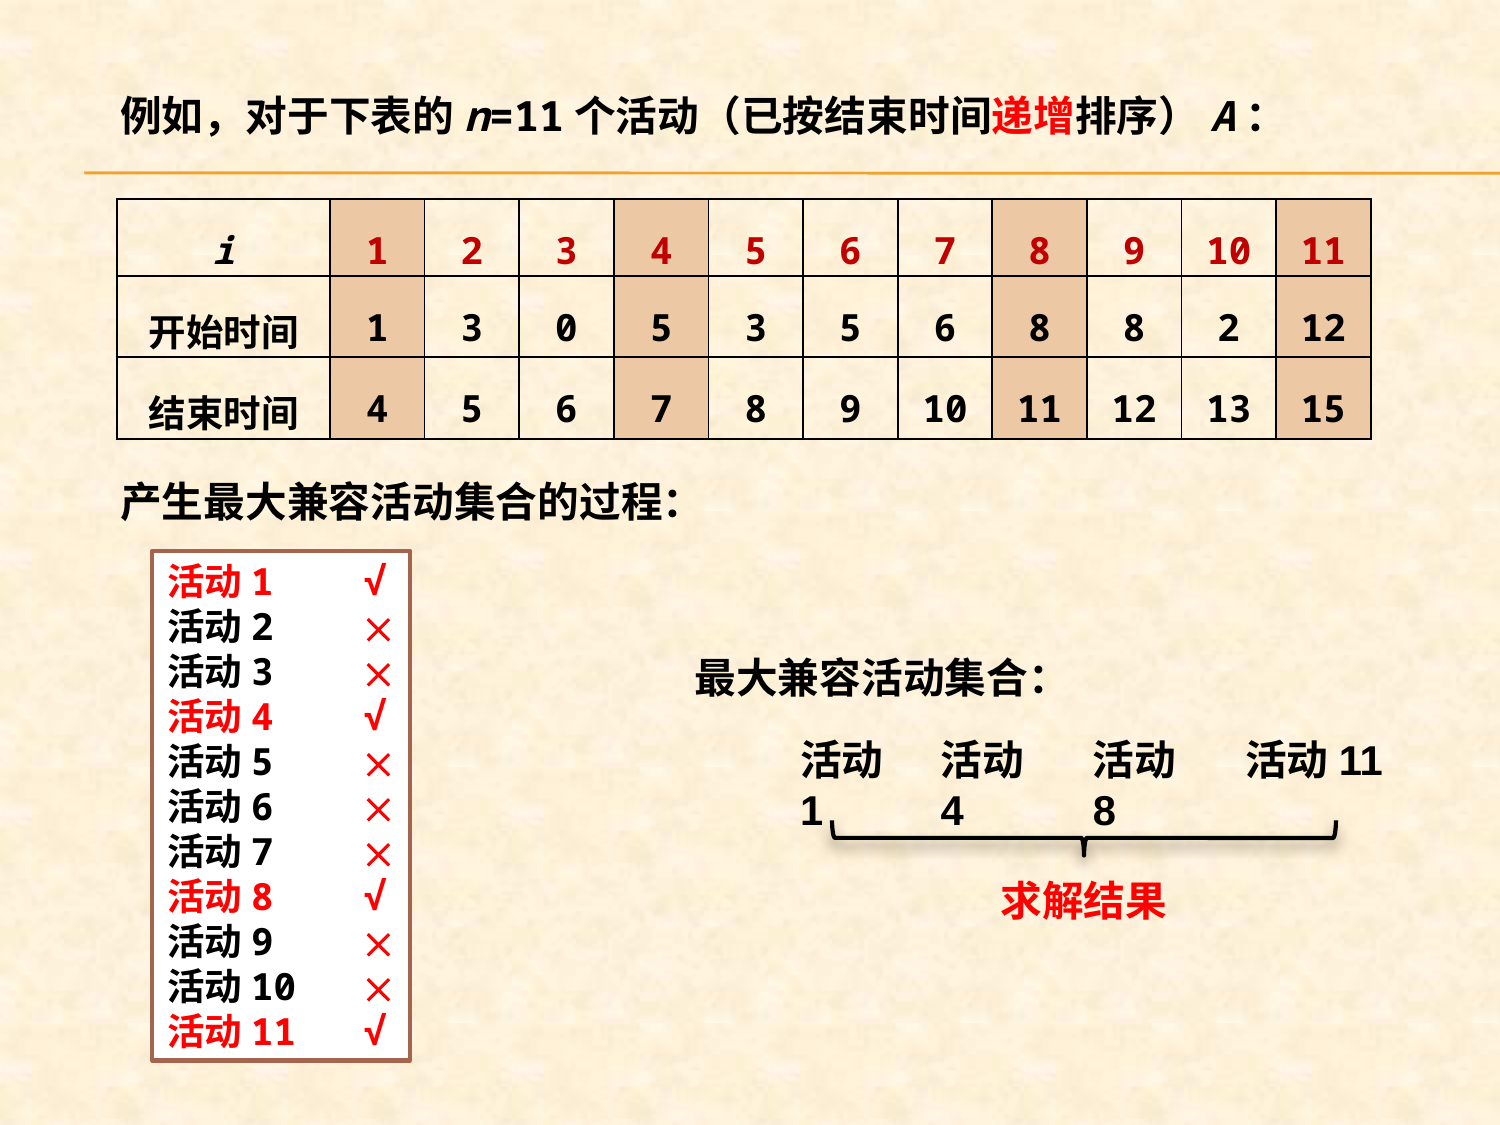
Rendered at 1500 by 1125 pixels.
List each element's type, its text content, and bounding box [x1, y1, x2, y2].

table_cell 8 [709, 358, 802, 438]
table_cell 8 [993, 277, 1086, 356]
table_cell 6 [520, 358, 613, 438]
text_box 例如，对于下表的n=11个活动（已按结束时间递增排序）A： [105, 82, 1407, 147]
table_cell 5 [804, 277, 897, 356]
table_header 8 [993, 200, 1086, 275]
table_cell 3 [709, 277, 802, 356]
table_cell 9 [804, 358, 897, 438]
table_cell 5 [425, 358, 518, 438]
table_cell 15 [1277, 358, 1370, 438]
table_header 11 [1277, 200, 1370, 275]
table_cell 0 [520, 277, 613, 356]
table_header 10 [1182, 200, 1275, 275]
table_cell 8 [1088, 277, 1181, 356]
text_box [831, 820, 1337, 934]
table_header 2 [425, 200, 518, 275]
table_cell 6 [899, 277, 991, 356]
picture [0, 0, 1500, 1125]
table_cell 13 [1182, 358, 1275, 438]
text_box 活动11 [1230, 726, 1407, 792]
table_cell 4 [331, 358, 424, 438]
table_header 5 [709, 200, 802, 275]
text_box 活动1 [785, 726, 925, 842]
table_cell 7 [615, 358, 708, 438]
table_header 6 [804, 200, 897, 275]
table_cell 12 [1277, 277, 1370, 356]
table_cell 5 [615, 277, 708, 356]
table_cell 1 [331, 277, 424, 356]
table_header 7 [899, 200, 991, 275]
table_header 9 [1088, 200, 1181, 275]
table_cell 结束时间 [118, 358, 329, 438]
text_box 活动1 √ 活动2  活动3  活动4 √ 活动5  活动6  活动7  活动8 √ 活动9  活动10  活动11 √ [150, 549, 412, 1063]
text_box 最大兼容活动集合： [679, 644, 1137, 710]
text_box 产生最大兼容活动集合的过程： [105, 468, 750, 534]
table_header i [118, 200, 329, 275]
table_header 1 [331, 200, 424, 275]
table_cell 2 [1182, 277, 1275, 356]
table_cell 12 [1088, 358, 1181, 438]
table_header 3 [520, 200, 613, 275]
table_cell 11 [993, 358, 1086, 438]
text_box 活动8 [1078, 726, 1219, 818]
text_box 活动4 [925, 726, 1067, 818]
table_header 4 [615, 200, 708, 275]
table_cell 10 [899, 358, 991, 438]
table_cell 3 [425, 277, 518, 356]
table_cell 开始时间 [118, 277, 329, 356]
